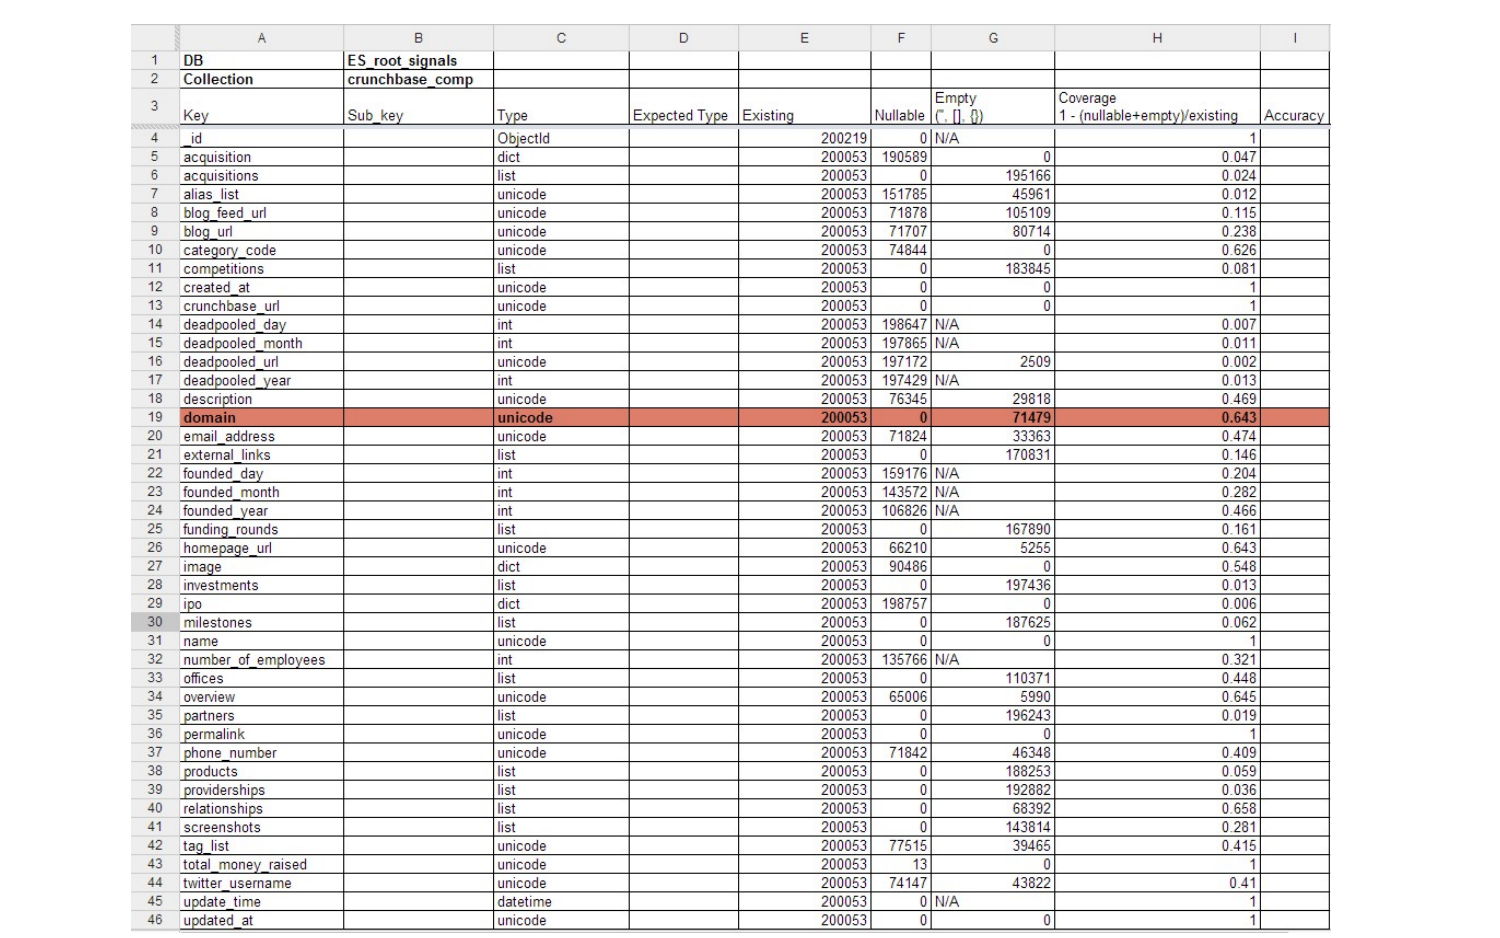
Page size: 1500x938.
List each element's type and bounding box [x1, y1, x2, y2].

picture [130, 23, 1332, 933]
